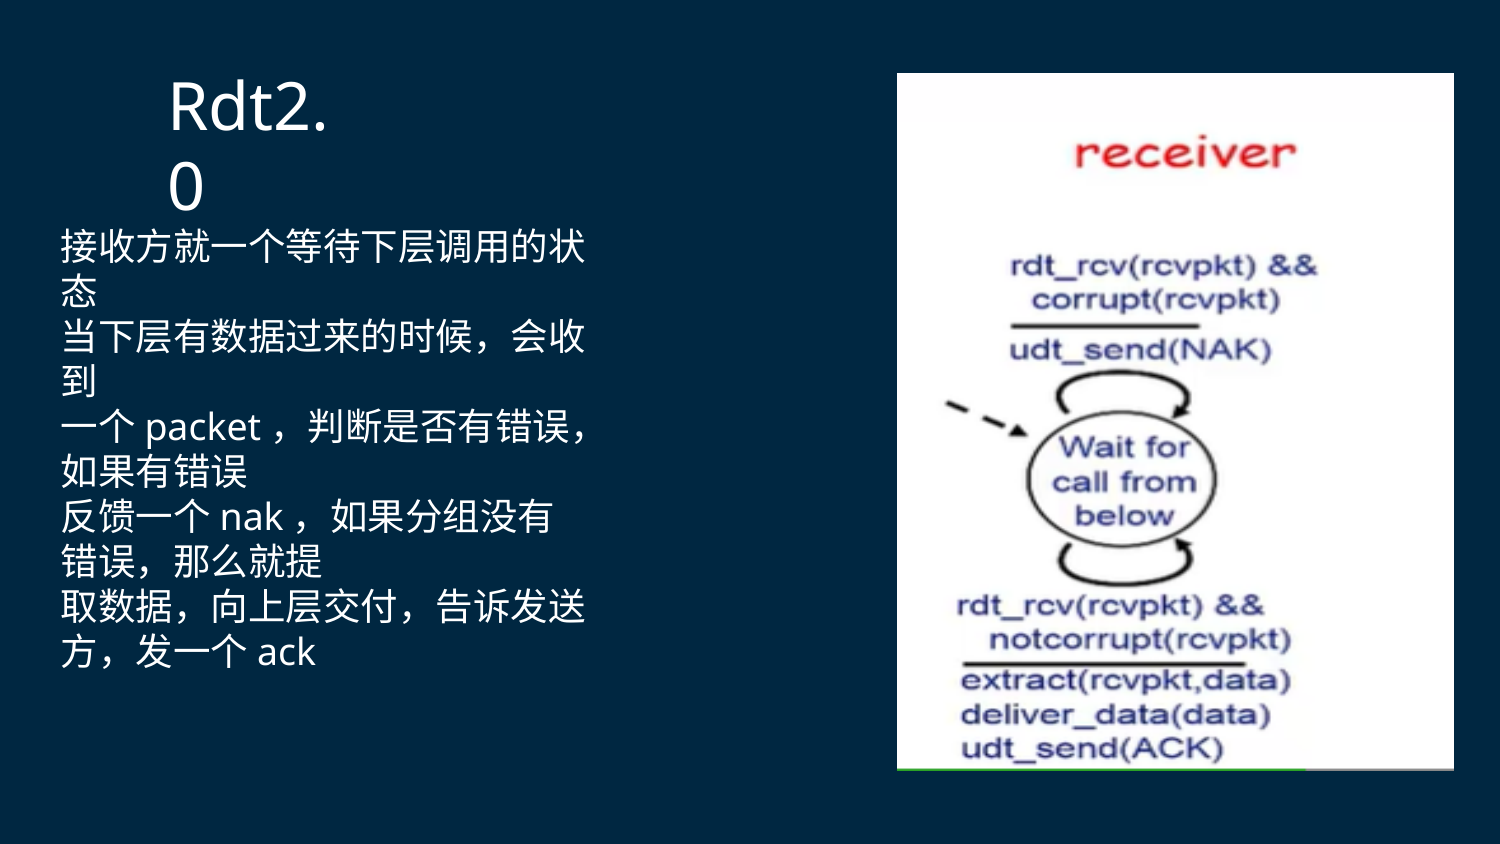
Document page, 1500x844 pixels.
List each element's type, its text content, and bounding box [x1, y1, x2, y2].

picture [0, 0, 1500, 844]
text_box Rdt2.0 [152, 56, 380, 215]
text_box 接收方就一个等待下层调用的状态 当下层有数据过来的时候，会收到 一个packet，判断是否有错误，如果有错误 反馈一个nak，如果分组没有错误，那么就提 取数据，向上层交付，告诉发送方，发一个ack [45, 215, 603, 681]
